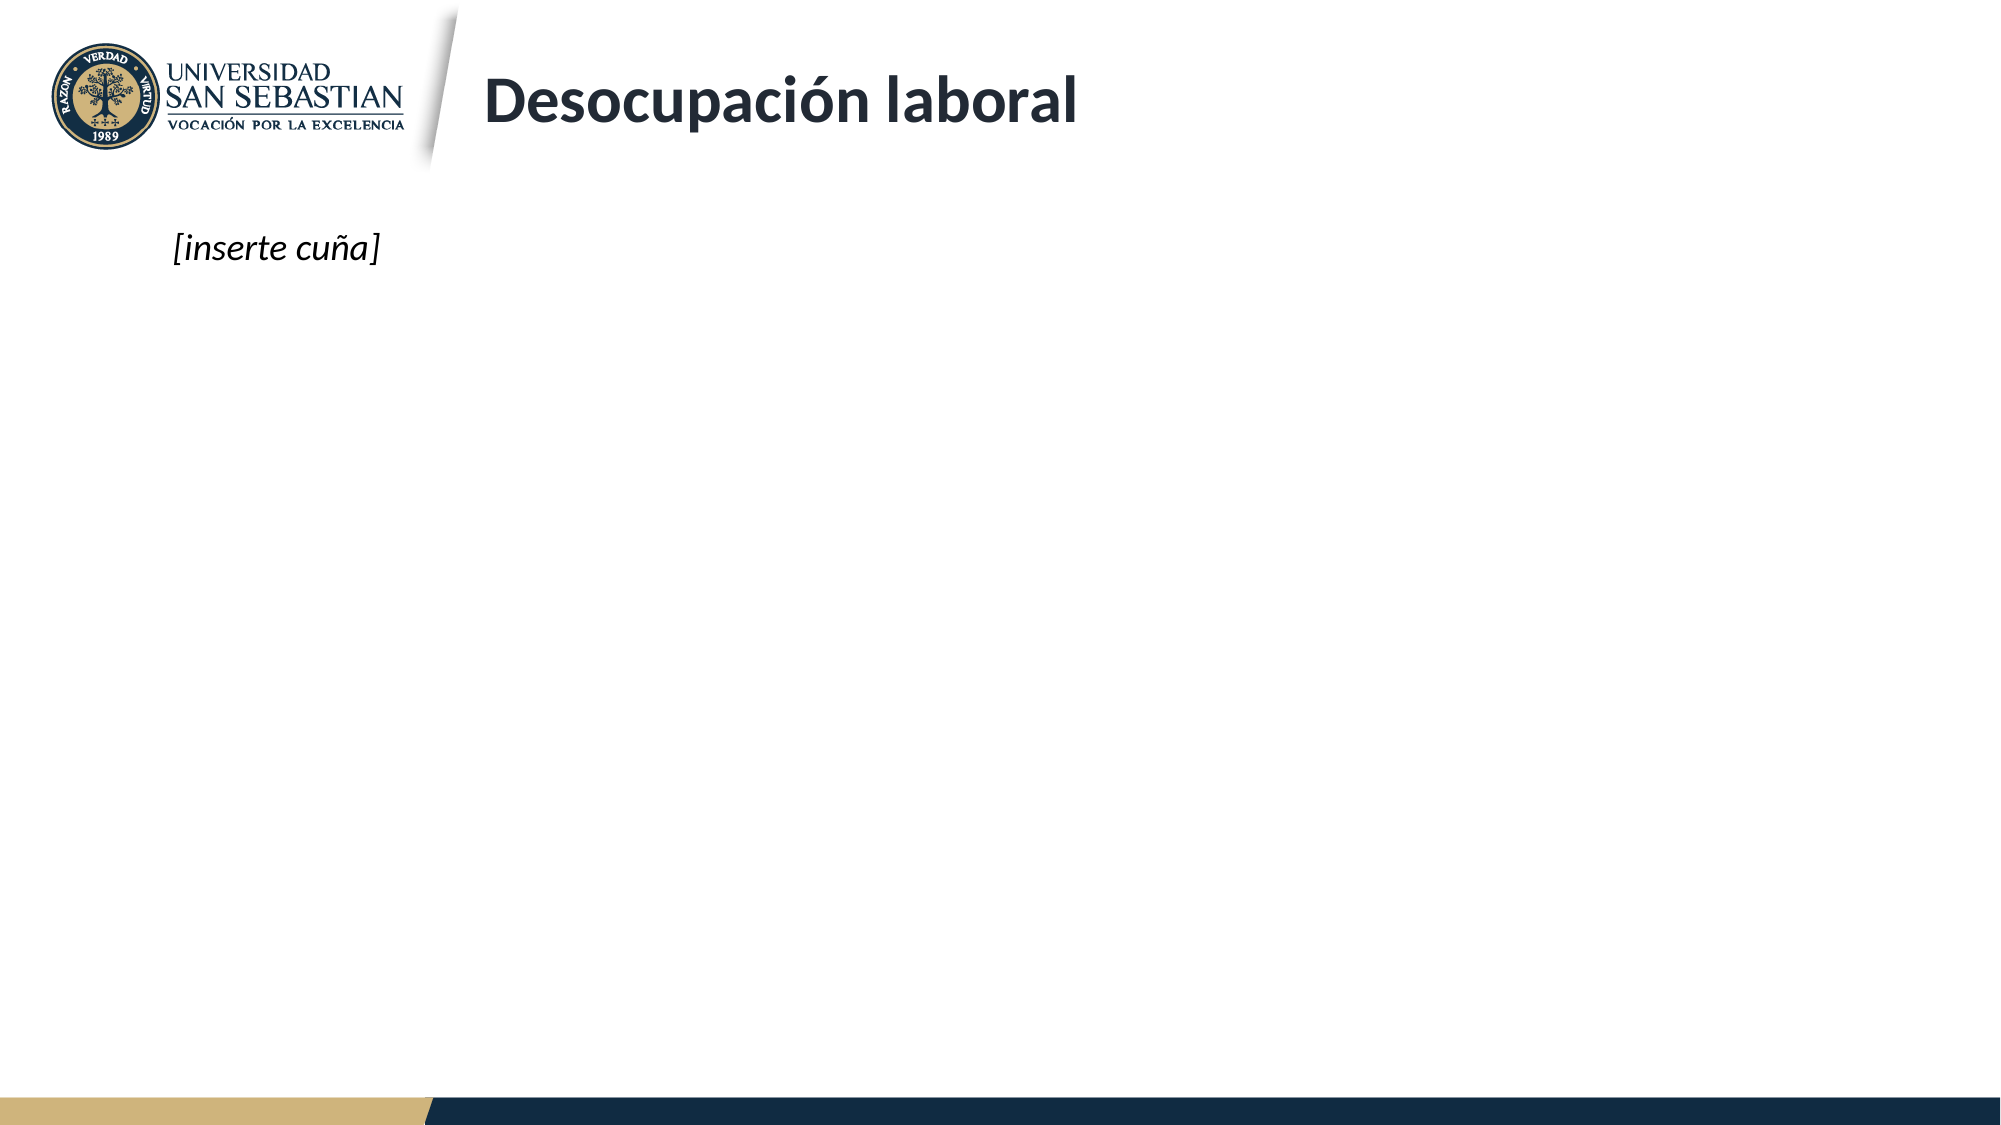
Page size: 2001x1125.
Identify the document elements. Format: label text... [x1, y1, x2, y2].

text_box Desocupación laboral [469, 47, 1898, 143]
text_box [inserte cuña] [157, 215, 1822, 275]
picture [0, 0, 2001, 1125]
